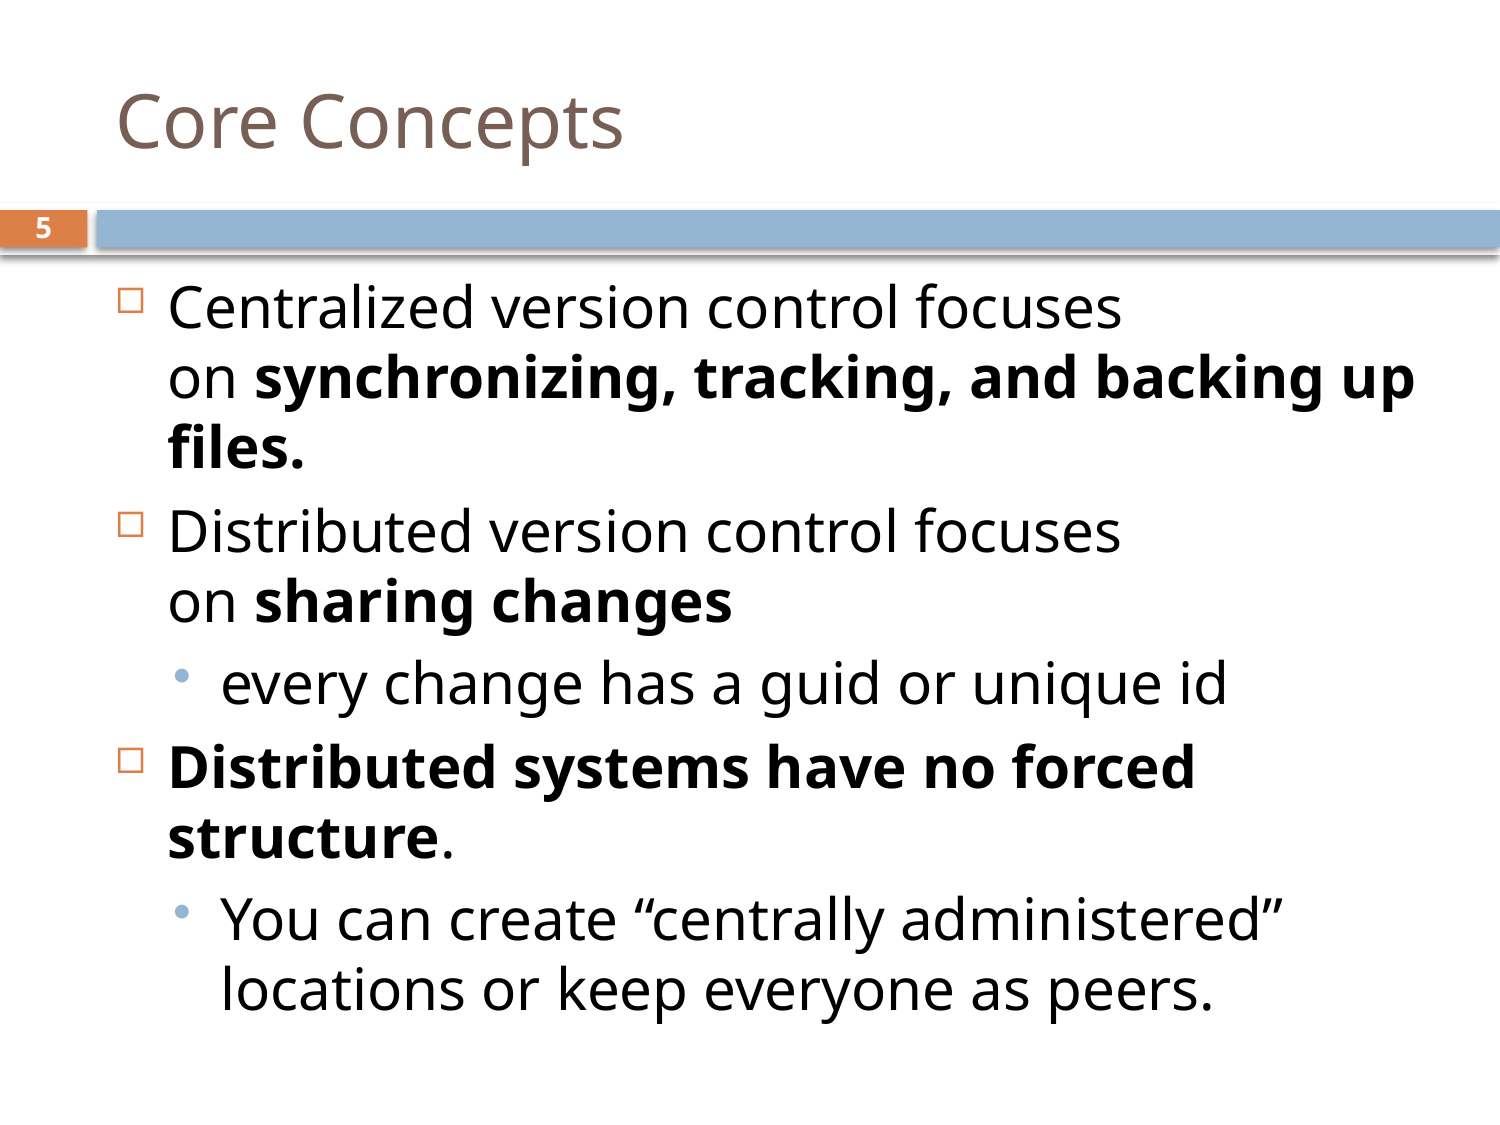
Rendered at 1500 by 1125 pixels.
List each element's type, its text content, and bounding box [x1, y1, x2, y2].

slide_number 5 [0, 208, 88, 249]
title Core Concepts [100, 37, 1438, 200]
list Centralized version control focuses on synchronizing, tracking, and backing up files. Distributed version control focuses on sharing changes every change has a guid or unique id Distributed systems have no forced structure. You can create “centrally administered” locations or keep everyone as peers. [100, 262, 1438, 1035]
